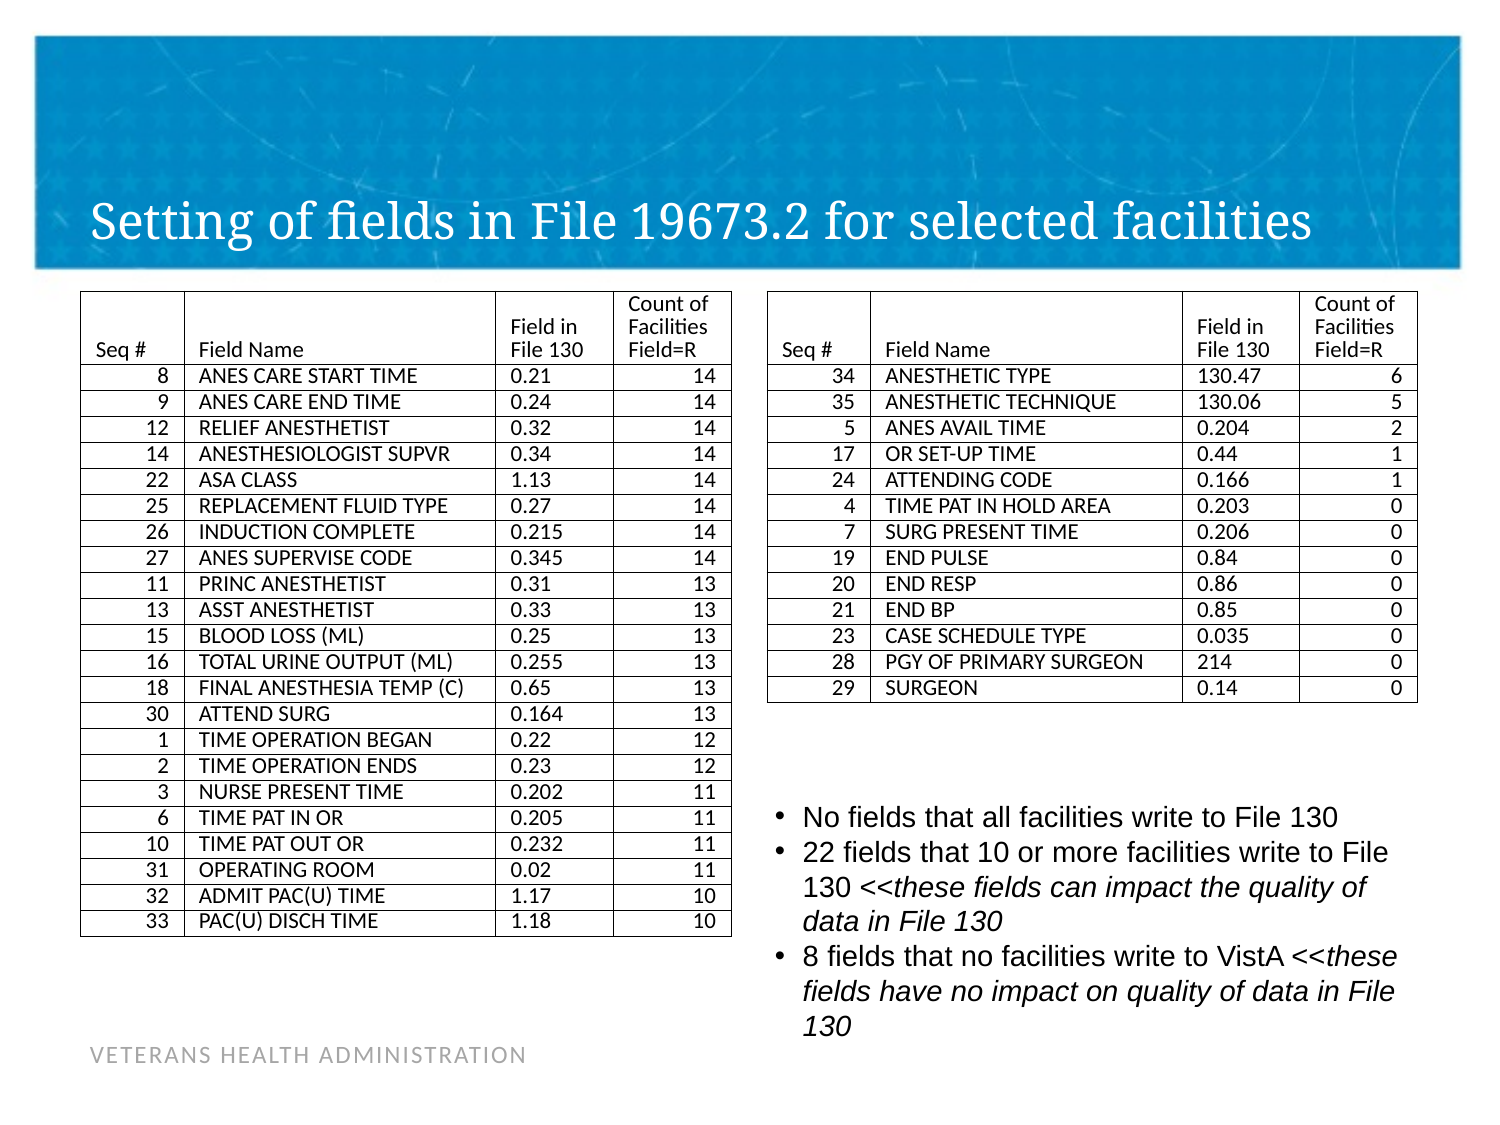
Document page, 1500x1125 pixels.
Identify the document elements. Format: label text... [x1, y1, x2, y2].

table_header Seq # [768, 292, 870, 364]
table_cell 13 [614, 703, 731, 728]
table_cell 10 [614, 885, 731, 910]
table_cell 0.345 [496, 547, 613, 572]
table_cell 15 [81, 625, 184, 650]
table_cell 21 [768, 599, 870, 624]
text_box No fields that all facilities write to File 130 22 fields that 10 or more facilities write to File 130 <<these fields can impact the quality of data in File 130 8 fields that no facilities write to VistA <<these fields have no impact on quality of data in File 130 [767, 790, 1418, 1050]
table_cell 6 [81, 807, 184, 832]
table_cell 0.255 [496, 651, 613, 676]
table_cell 3 [81, 781, 184, 806]
table_cell END PULSE [871, 547, 1182, 572]
table_cell 13 [614, 599, 731, 624]
table_cell PRINC ANESTHETIST [185, 573, 495, 598]
table_cell 2 [81, 755, 184, 780]
table_cell ATTEND SURG [185, 703, 495, 728]
table_cell 0.202 [496, 781, 613, 806]
table_cell ANESTHETIC TECHNIQUE [871, 391, 1182, 416]
table_cell 10 [81, 833, 184, 858]
picture [0, 0, 1500, 1125]
title Setting of fields in File 19673.2 for selected facilities [75, 45, 1425, 257]
table_cell 27 [81, 547, 184, 572]
table_cell 14 [614, 443, 731, 468]
table_cell ASST ANESTHETIST [185, 599, 495, 624]
table_cell TIME PAT OUT OR [185, 833, 495, 858]
table_cell 0.204 [1183, 417, 1299, 442]
table_cell 16 [81, 651, 184, 676]
table_cell 25 [81, 495, 184, 520]
table_cell SURGEON [871, 677, 1182, 702]
table_cell 12 [614, 755, 731, 780]
table_cell 0 [1300, 599, 1417, 624]
table_cell 19 [768, 547, 870, 572]
table_cell ASA CLASS [185, 469, 495, 494]
table_cell 32 [81, 885, 184, 910]
table_cell CASE SCHEDULE TYPE [871, 625, 1182, 650]
table_cell ANES SUPERVISE CODE [185, 547, 495, 572]
table_cell 214 [1183, 651, 1299, 676]
table_cell 10 [614, 911, 731, 936]
table_cell 0 [1300, 521, 1417, 546]
table_cell 1.13 [496, 469, 613, 494]
table_cell 6 [1300, 365, 1417, 390]
table_cell 0.31 [496, 573, 613, 598]
table_cell PAC(U) DISCH TIME [185, 911, 495, 936]
table_cell 7 [768, 521, 870, 546]
table_cell 11 [614, 859, 731, 884]
table_cell 14 [614, 469, 731, 494]
table_cell 24 [768, 469, 870, 494]
table_cell TIME OPERATION BEGAN [185, 729, 495, 754]
table_header Seq # [81, 292, 184, 364]
table_cell REPLACEMENT FLUID TYPE [185, 495, 495, 520]
table_cell 28 [768, 651, 870, 676]
table_cell 0.85 [1183, 599, 1299, 624]
table_cell 1 [1300, 469, 1417, 494]
table_cell 14 [614, 417, 731, 442]
table_cell 20 [768, 573, 870, 598]
table_cell 22 [81, 469, 184, 494]
table_cell 0.65 [496, 677, 613, 702]
table_cell 33 [81, 911, 184, 936]
table_cell 29 [768, 677, 870, 702]
table_header Field Name [185, 292, 495, 364]
table_cell 0.32 [496, 417, 613, 442]
table_cell 18 [81, 677, 184, 702]
table_cell 0 [1300, 547, 1417, 572]
table_cell 14 [614, 521, 731, 546]
table_cell 0.215 [496, 521, 613, 546]
table_cell 0 [1300, 573, 1417, 598]
table_cell 11 [614, 807, 731, 832]
table_cell 1.18 [496, 911, 613, 936]
table_cell 1 [1300, 443, 1417, 468]
table_cell 0.44 [1183, 443, 1299, 468]
table_cell 0.84 [1183, 547, 1299, 572]
table_cell 0.34 [496, 443, 613, 468]
table_cell OPERATING ROOM [185, 859, 495, 884]
table_cell 0 [1300, 625, 1417, 650]
table_cell 35 [768, 391, 870, 416]
table_cell TIME PAT IN OR [185, 807, 495, 832]
table_cell 23 [768, 625, 870, 650]
table_cell 130.47 [1183, 365, 1299, 390]
table_cell 14 [614, 365, 731, 390]
table_cell 0.203 [1183, 495, 1299, 520]
table_cell SURG PRESENT TIME [871, 521, 1182, 546]
table_cell 31 [81, 859, 184, 884]
table_cell TIME PAT IN HOLD AREA [871, 495, 1182, 520]
table_cell 30 [81, 703, 184, 728]
table_cell BLOOD LOSS (ML) [185, 625, 495, 650]
table_cell 11 [81, 573, 184, 598]
table_cell 0.22 [496, 729, 613, 754]
table_cell ANES CARE START TIME [185, 365, 495, 390]
table_cell NURSE PRESENT TIME [185, 781, 495, 806]
table_cell PGY OF PRIMARY SURGEON [871, 651, 1182, 676]
table_cell 13 [81, 599, 184, 624]
table_cell RELIEF ANESTHETIST [185, 417, 495, 442]
table_cell 11 [614, 833, 731, 858]
table_cell ANES AVAIL TIME [871, 417, 1182, 442]
table_cell 0.035 [1183, 625, 1299, 650]
table_cell TIME OPERATION ENDS [185, 755, 495, 780]
table_cell ANESTHESIOLOGIST SUPVR [185, 443, 495, 468]
table_cell ATTENDING CODE [871, 469, 1182, 494]
table_cell 13 [614, 677, 731, 702]
table_cell 4 [768, 495, 870, 520]
table_cell ANESTHETIC TYPE [871, 365, 1182, 390]
table_cell END RESP [871, 573, 1182, 598]
table_cell 5 [768, 417, 870, 442]
table_cell 14 [614, 547, 731, 572]
table_cell ADMIT PAC(U) TIME [185, 885, 495, 910]
table_header Field in File 130 [1183, 292, 1299, 364]
table_cell 0.205 [496, 807, 613, 832]
table_cell 0 [1300, 677, 1417, 702]
table_cell 0 [1300, 495, 1417, 520]
table_cell INDUCTION COMPLETE [185, 521, 495, 546]
table_header Field in File 130 [496, 292, 613, 364]
table_cell 14 [81, 443, 184, 468]
table_cell 0.23 [496, 755, 613, 780]
table_cell ANES CARE END TIME [185, 391, 495, 416]
table_cell 0.33 [496, 599, 613, 624]
table_cell 2 [1300, 417, 1417, 442]
table_cell END BP [871, 599, 1182, 624]
table_cell 12 [81, 417, 184, 442]
table_cell 26 [81, 521, 184, 546]
table_cell 0 [1300, 651, 1417, 676]
table_cell OR SET-UP TIME [871, 443, 1182, 468]
table_cell 13 [614, 651, 731, 676]
table_cell 0.86 [1183, 573, 1299, 598]
table_cell 17 [768, 443, 870, 468]
table_cell 14 [614, 495, 731, 520]
table_cell 0.25 [496, 625, 613, 650]
table_header Count of Facilities Field=R [1300, 292, 1417, 364]
table_cell 13 [614, 573, 731, 598]
table_cell 8 [81, 365, 184, 390]
table_cell 1.17 [496, 885, 613, 910]
table_cell 11 [614, 781, 731, 806]
table_cell 9 [81, 391, 184, 416]
table_cell 5 [1300, 391, 1417, 416]
table_cell 0.24 [496, 391, 613, 416]
table_cell 0.14 [1183, 677, 1299, 702]
table_cell 130.06 [1183, 391, 1299, 416]
table_cell 0.232 [496, 833, 613, 858]
table_cell 14 [614, 391, 731, 416]
table_cell 1 [81, 729, 184, 754]
table_cell 13 [614, 625, 731, 650]
table_header Field Name [871, 292, 1182, 364]
table_cell TOTAL URINE OUTPUT (ML) [185, 651, 495, 676]
table_cell 0.27 [496, 495, 613, 520]
table_cell 0.166 [1183, 469, 1299, 494]
table_cell FINAL ANESTHESIA TEMP (C) [185, 677, 495, 702]
table_cell 0.21 [496, 365, 613, 390]
table_header Count of Facilities Field=R [614, 292, 731, 364]
table_cell 12 [614, 729, 731, 754]
table_cell 0.164 [496, 703, 613, 728]
table_cell 0.206 [1183, 521, 1299, 546]
table_cell 34 [768, 365, 870, 390]
table_cell 0.02 [496, 859, 613, 884]
